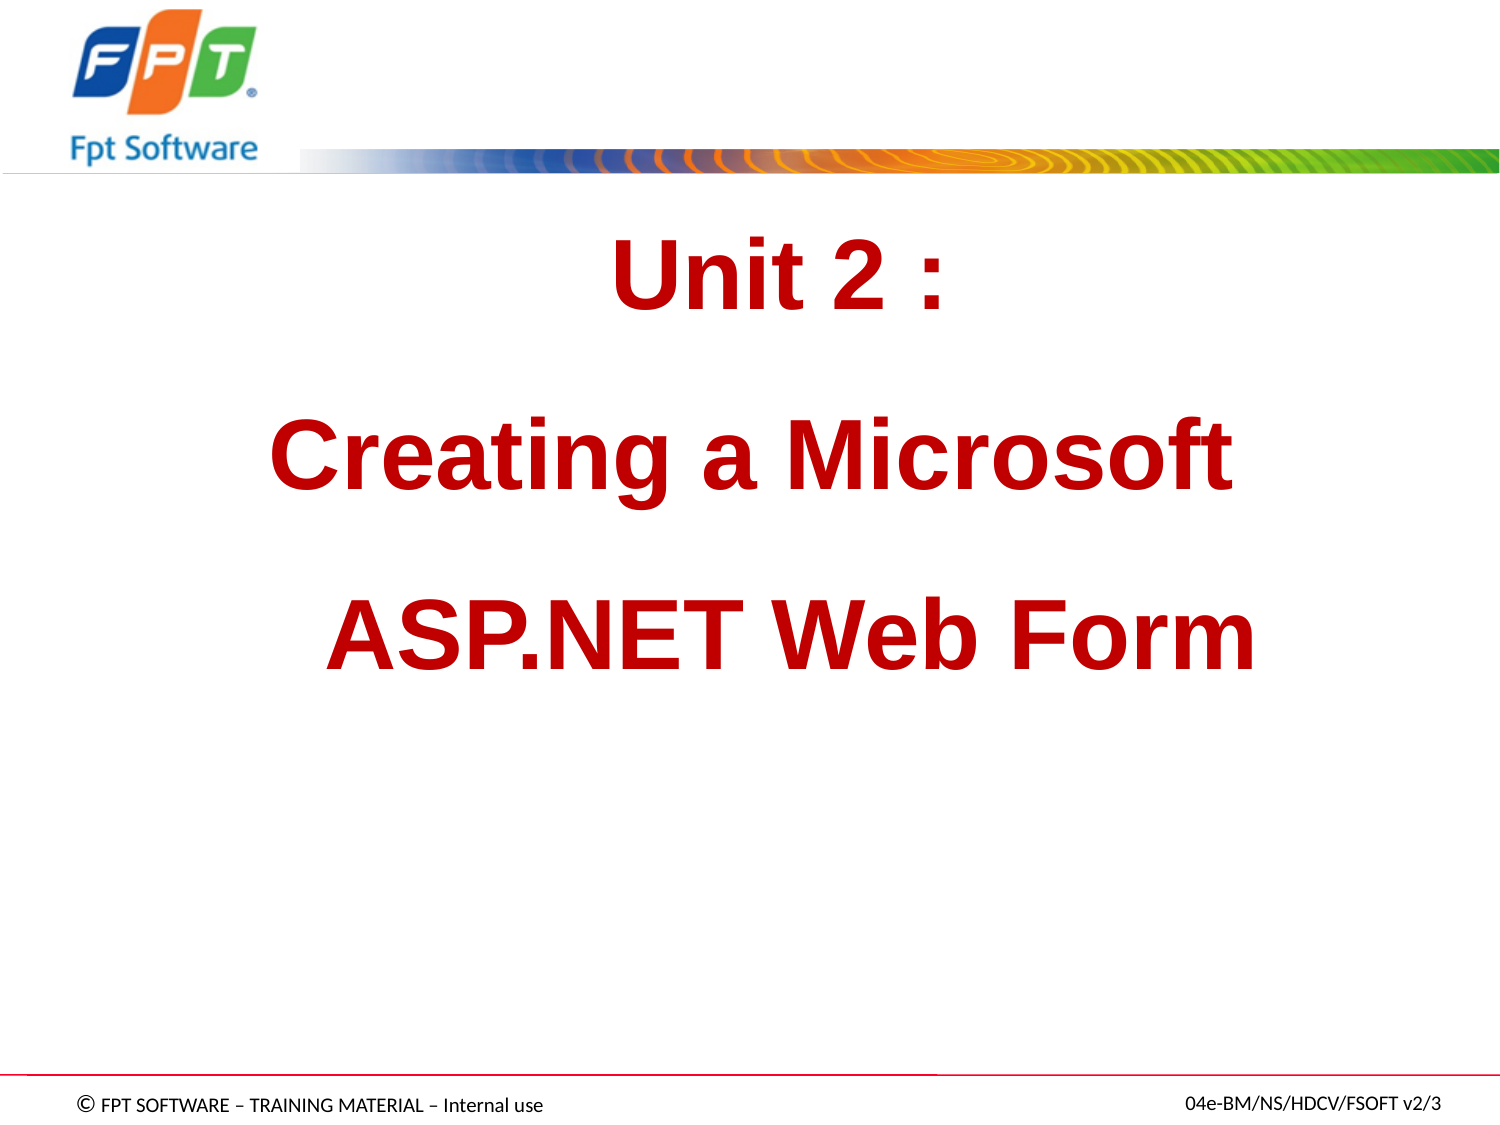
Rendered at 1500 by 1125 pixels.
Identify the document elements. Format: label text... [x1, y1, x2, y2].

picture [0, 8, 1500, 300]
title Unit 2 : Creating a Microsoft ASP.NET Web Form [162, 237, 1398, 698]
